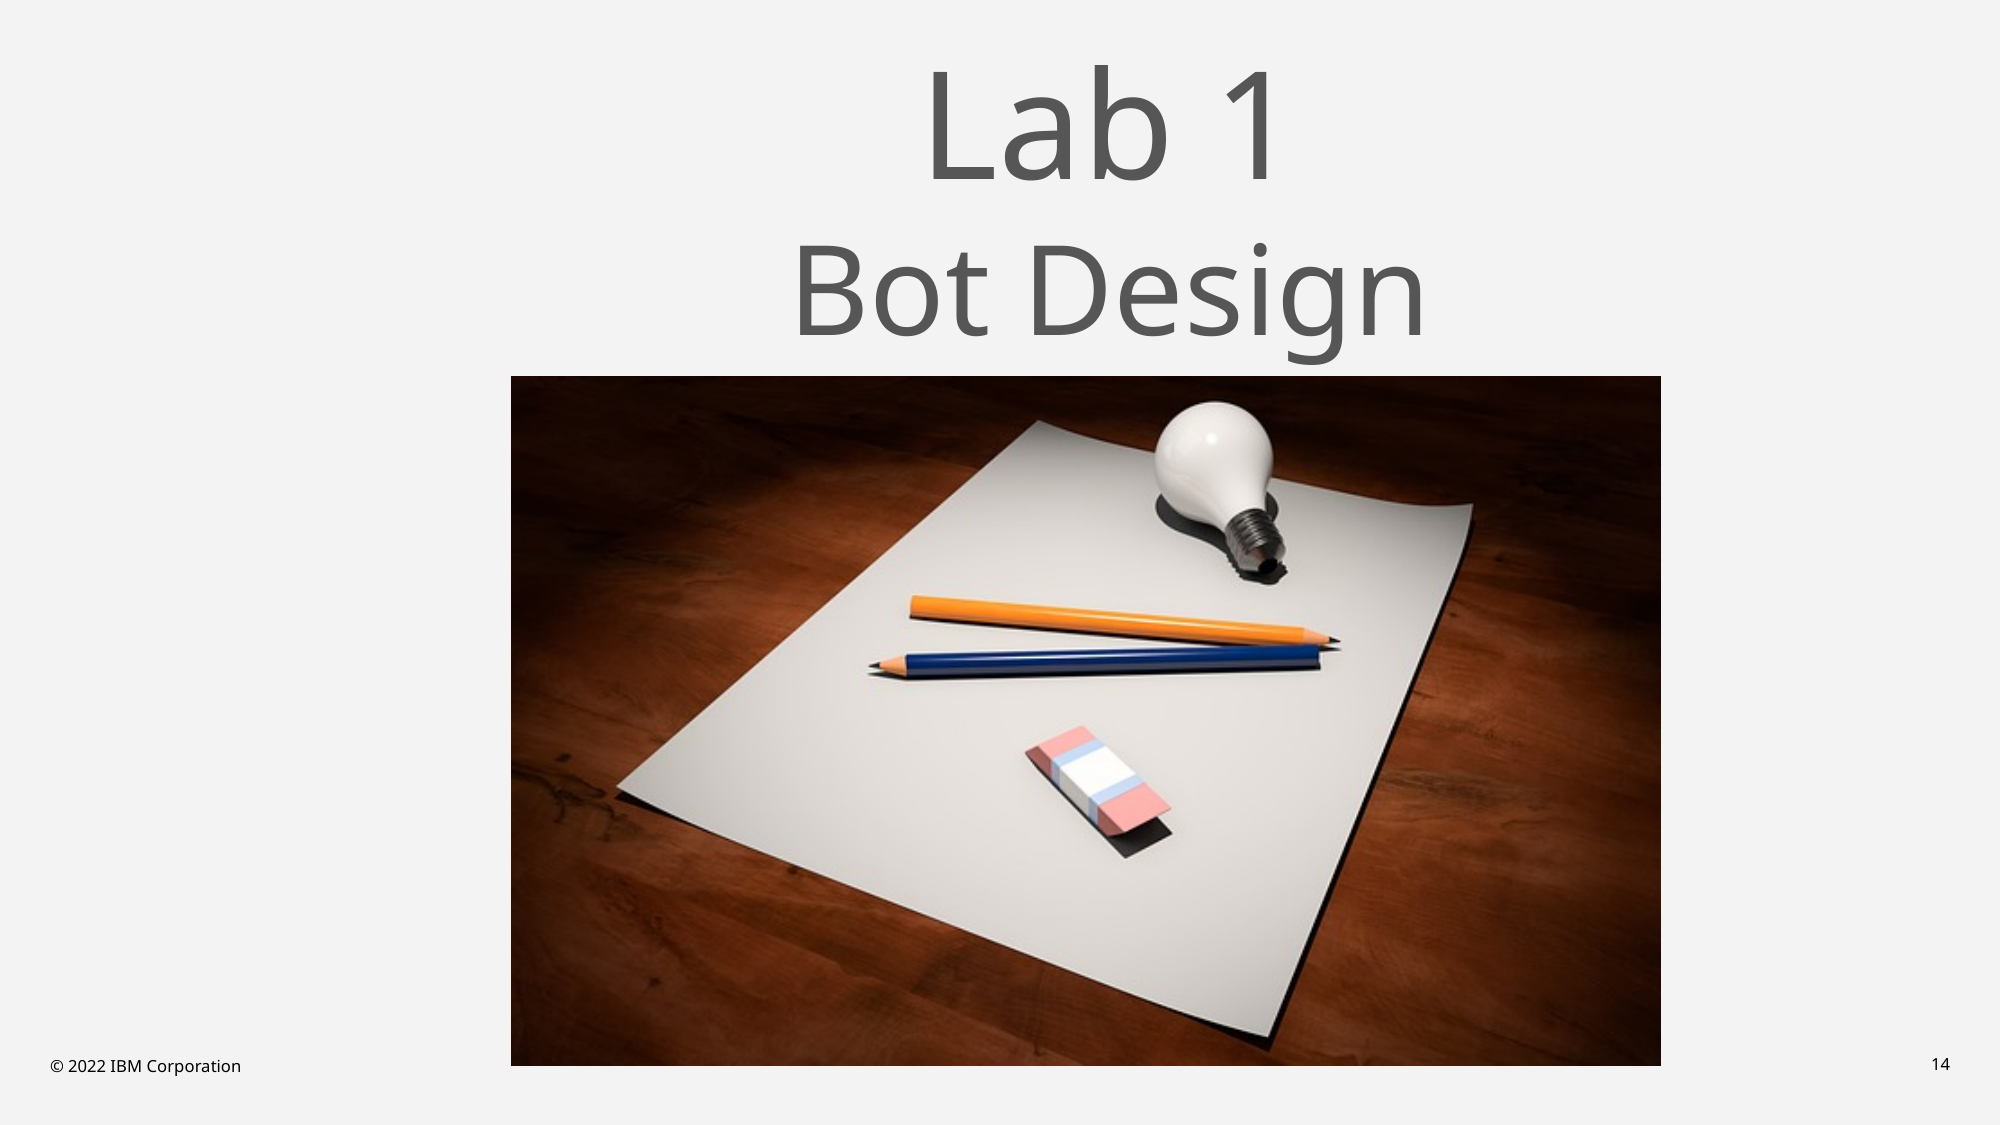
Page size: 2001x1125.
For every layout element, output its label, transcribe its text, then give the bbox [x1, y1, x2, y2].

picture [511, 376, 1661, 1066]
slide_number 14 [1550, 1047, 1950, 1084]
footer © 2022 IBM Corporation [50, 1047, 950, 1084]
text_box Lab 1 Bot Design [669, 22, 1550, 375]
